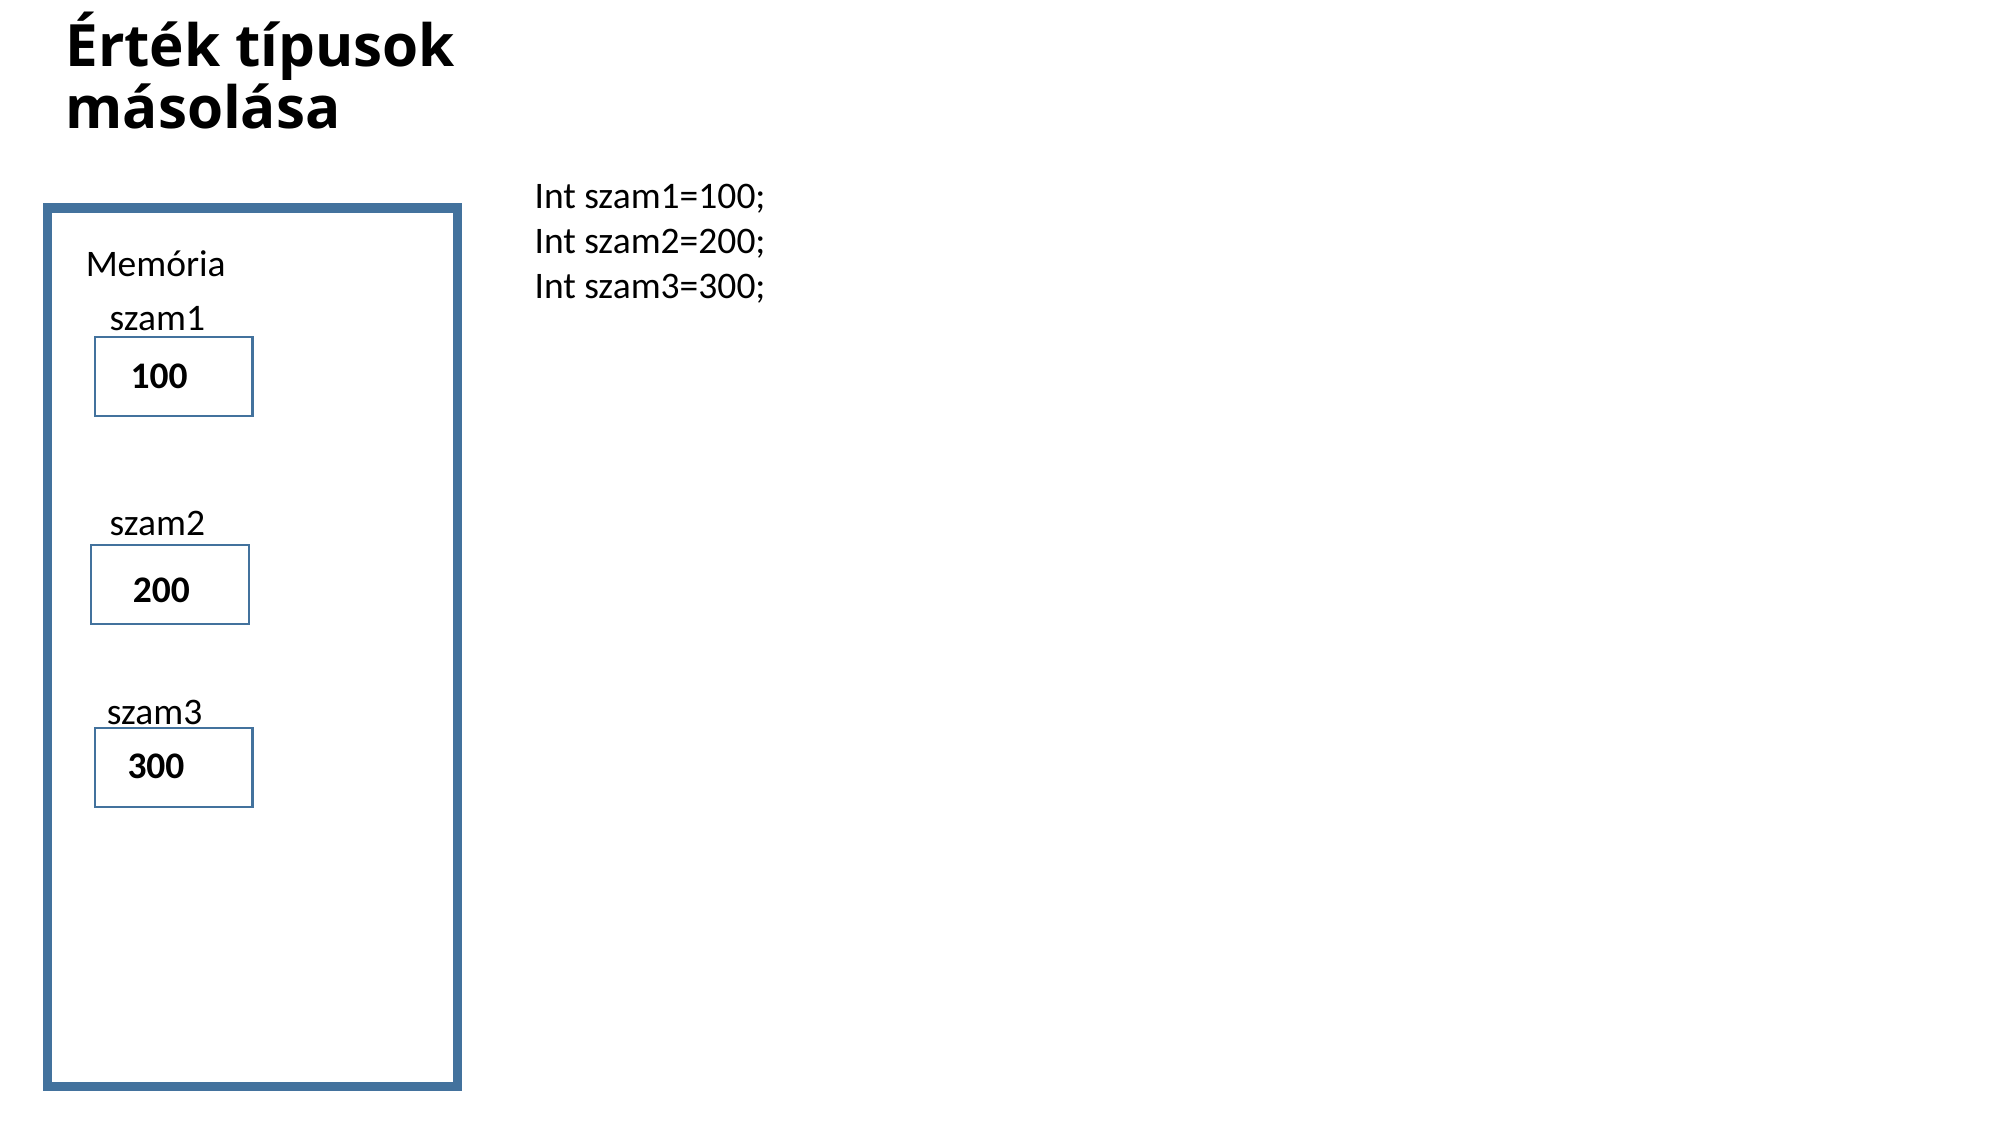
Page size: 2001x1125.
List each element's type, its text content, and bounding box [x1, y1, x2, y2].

text_box szam3 [92, 679, 303, 740]
text_box [94, 346, 254, 417]
text_box [46, 207, 459, 1088]
text_box [94, 727, 254, 808]
text_box Memória [70, 231, 248, 292]
text_box 200 [118, 557, 205, 617]
title Érték típusok másolása [50, 33, 745, 124]
text_box 300 [112, 733, 200, 794]
text_box 100 [115, 343, 203, 404]
text_box szam1 [94, 285, 306, 346]
text_box [90, 544, 250, 625]
text_box szam2 [94, 490, 306, 551]
text_box Int szam1=100; Int szam2=200; Int szam3=300; [519, 163, 781, 359]
